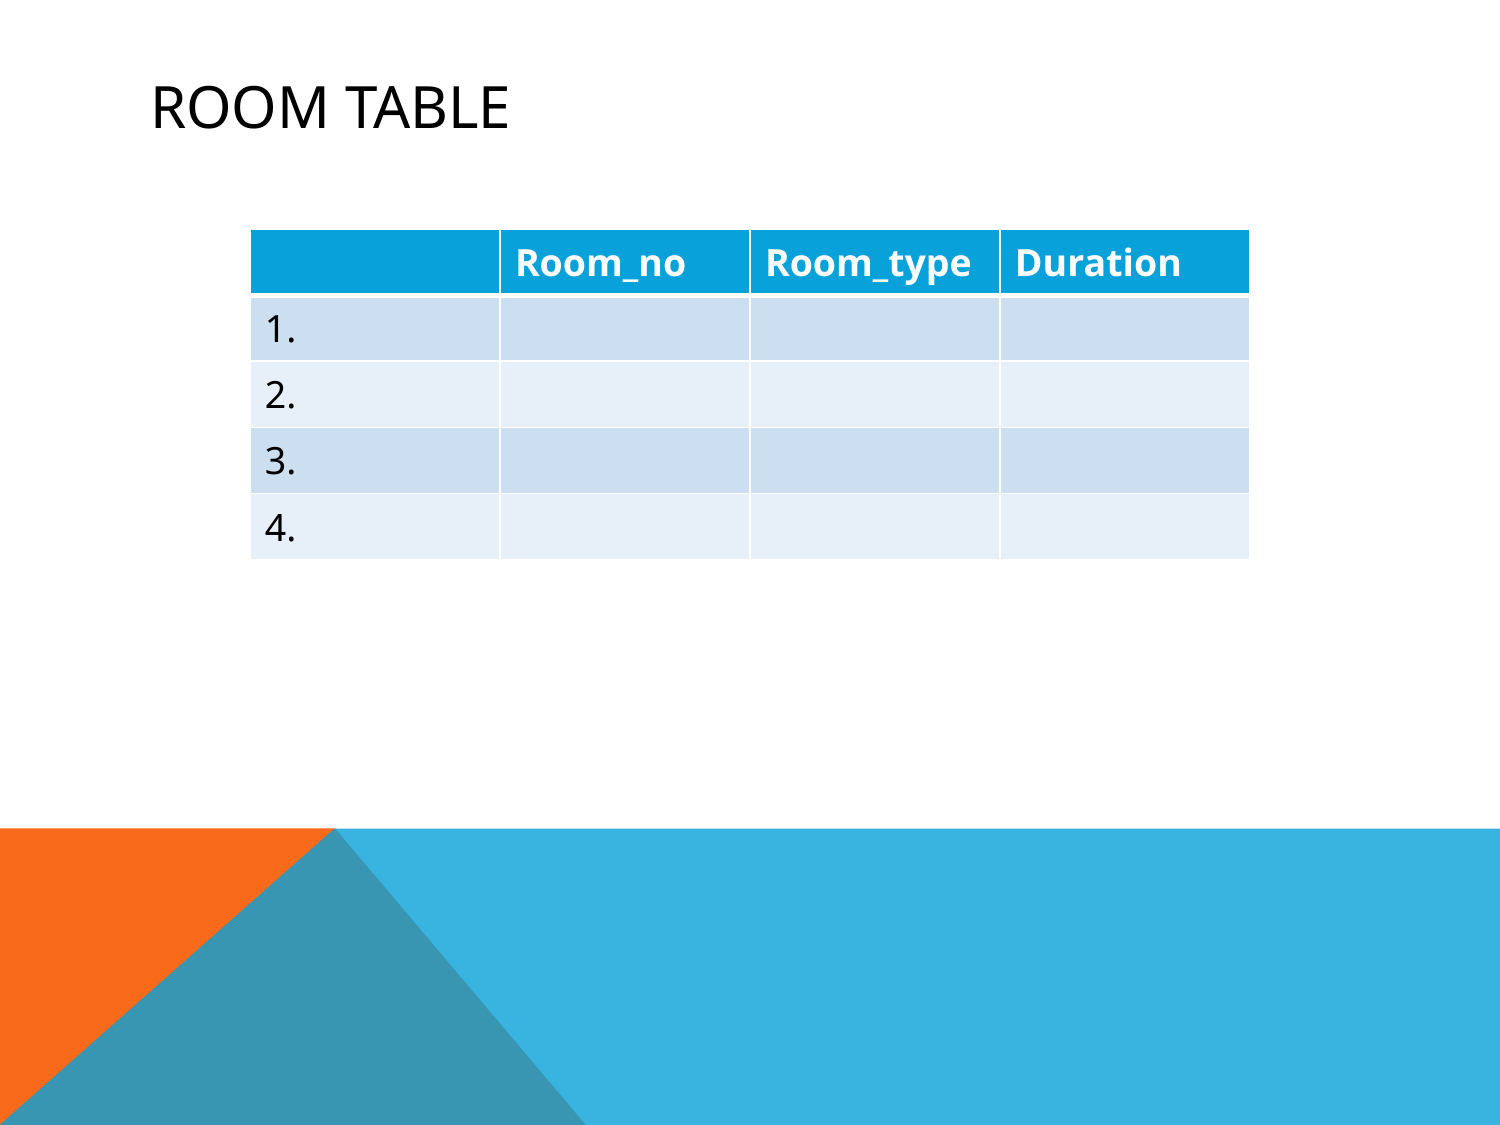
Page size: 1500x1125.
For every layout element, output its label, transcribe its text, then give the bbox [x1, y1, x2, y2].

table_cell 1. [251, 298, 499, 360]
table_header Duration [1001, 230, 1249, 293]
table_cell [501, 494, 749, 559]
table_cell [1001, 362, 1249, 427]
table_cell [751, 362, 999, 427]
table_cell [501, 362, 749, 427]
table_cell [1001, 494, 1249, 559]
table_cell 3. [251, 428, 499, 493]
table_cell [501, 298, 749, 360]
table_header Room_type [751, 230, 999, 293]
table_cell [751, 428, 999, 493]
table_cell 2. [251, 362, 499, 427]
table_cell [751, 298, 999, 360]
table_header Room_no [501, 230, 749, 293]
table_cell [751, 494, 999, 559]
table_header [251, 230, 499, 293]
table_cell [1001, 428, 1249, 493]
table_cell 4. [251, 494, 499, 559]
title Room table [135, 60, 1369, 150]
table_cell [1001, 298, 1249, 360]
table_cell [501, 428, 749, 493]
